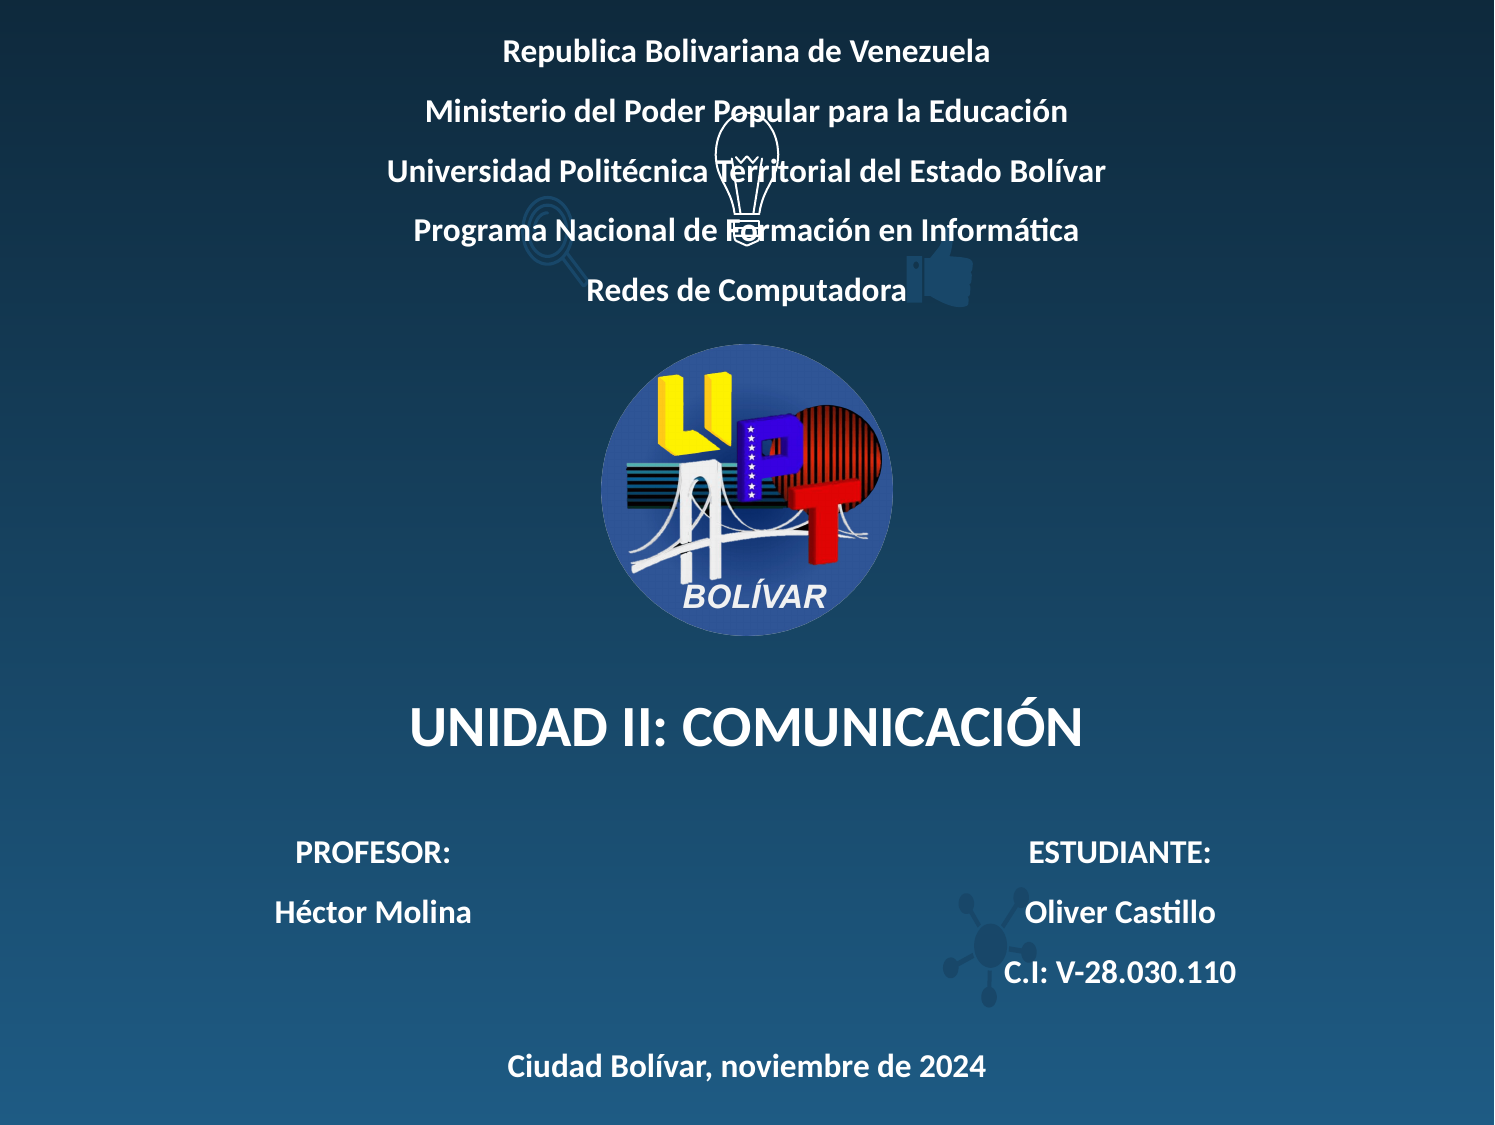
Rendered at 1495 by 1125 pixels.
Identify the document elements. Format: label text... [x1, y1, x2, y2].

text_box Republica Bolivariana de Venezuela Ministerio del Poder Popular para la Educación Universidad Politécnica Territorial del Estado Bolívar Programa Nacional de Formación en Informática Redes de Computadora [0, 1, 1494, 316]
text_box PROFESOR: Héctor Molina [0, 803, 746, 938]
picture [601, 344, 893, 636]
text_box ESTUDIANTE: Oliver Castillo C.I: V-28.030.110 [746, 803, 1494, 998]
text_box Ciudad Bolívar, noviembre de 2024 [0, 1017, 1494, 1092]
text_box UNIDAD II: COMUNICACIÓN [0, 645, 1494, 765]
